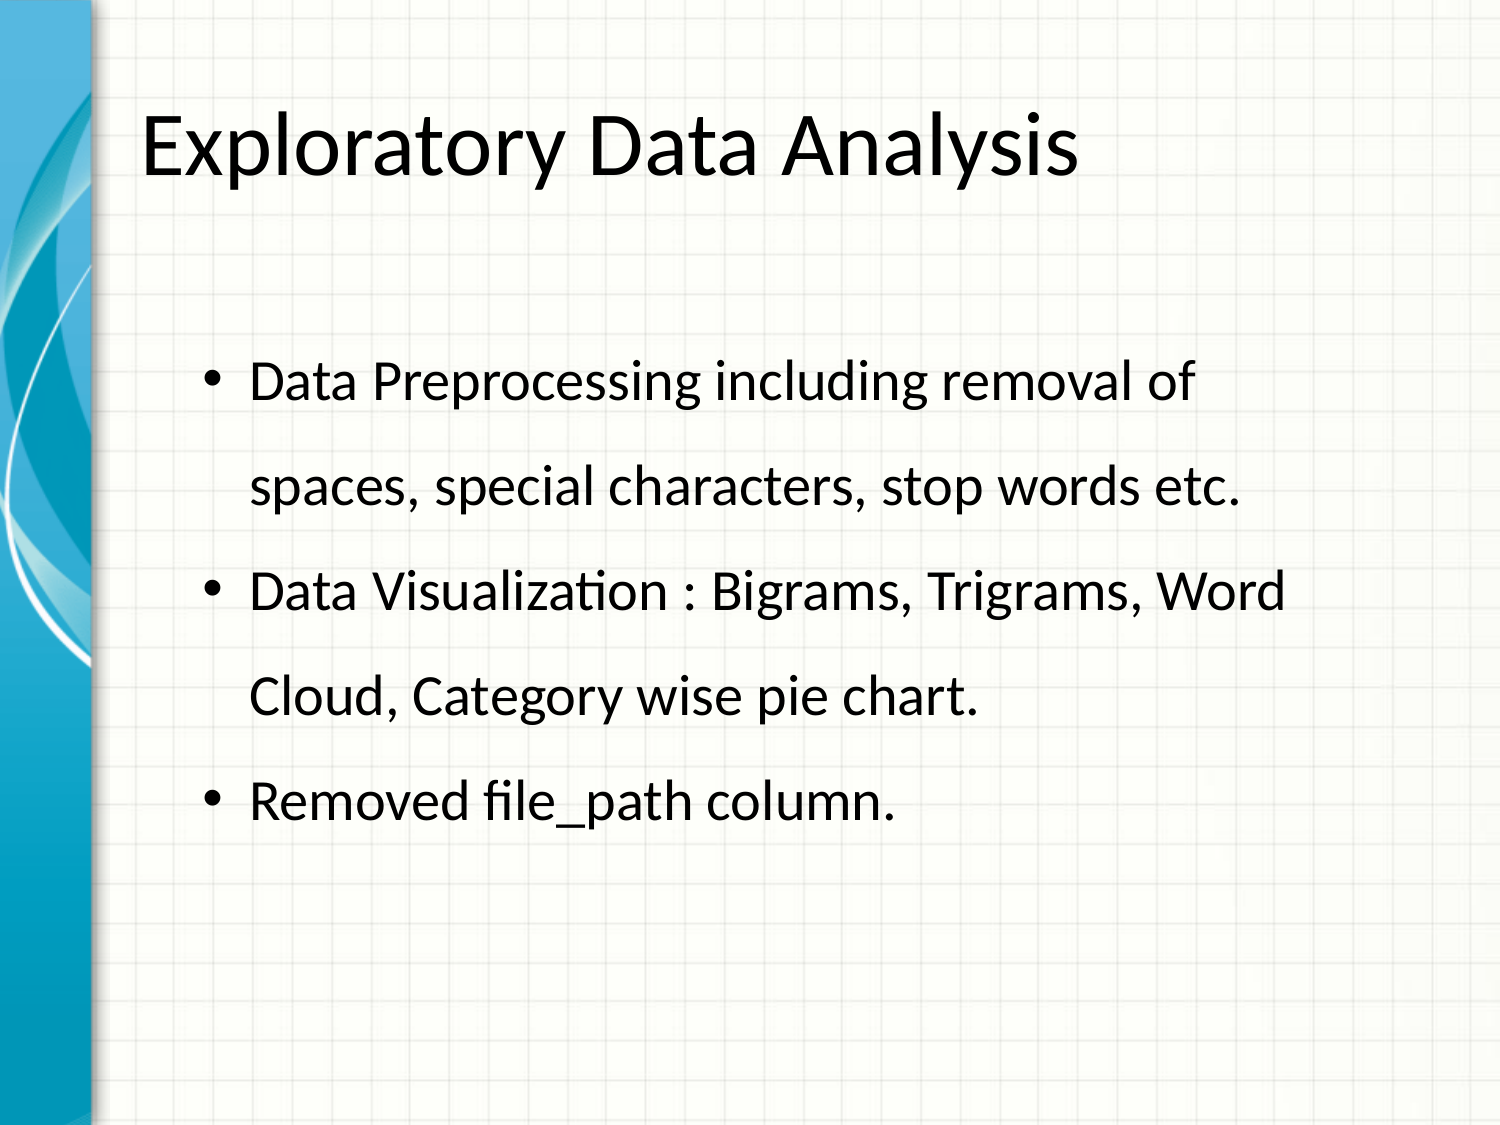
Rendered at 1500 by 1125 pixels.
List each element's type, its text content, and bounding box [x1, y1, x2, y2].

title Exploratory Data Analysis [125, 45, 1450, 233]
picture [0, 0, 1500, 1125]
text_box Data Preprocessing including removal of spaces, special characters, stop words etc. Data Visualization : Bigrams, Trigrams, Word Cloud, Category wise pie chart. Removed file_path column. [187, 299, 1350, 945]
